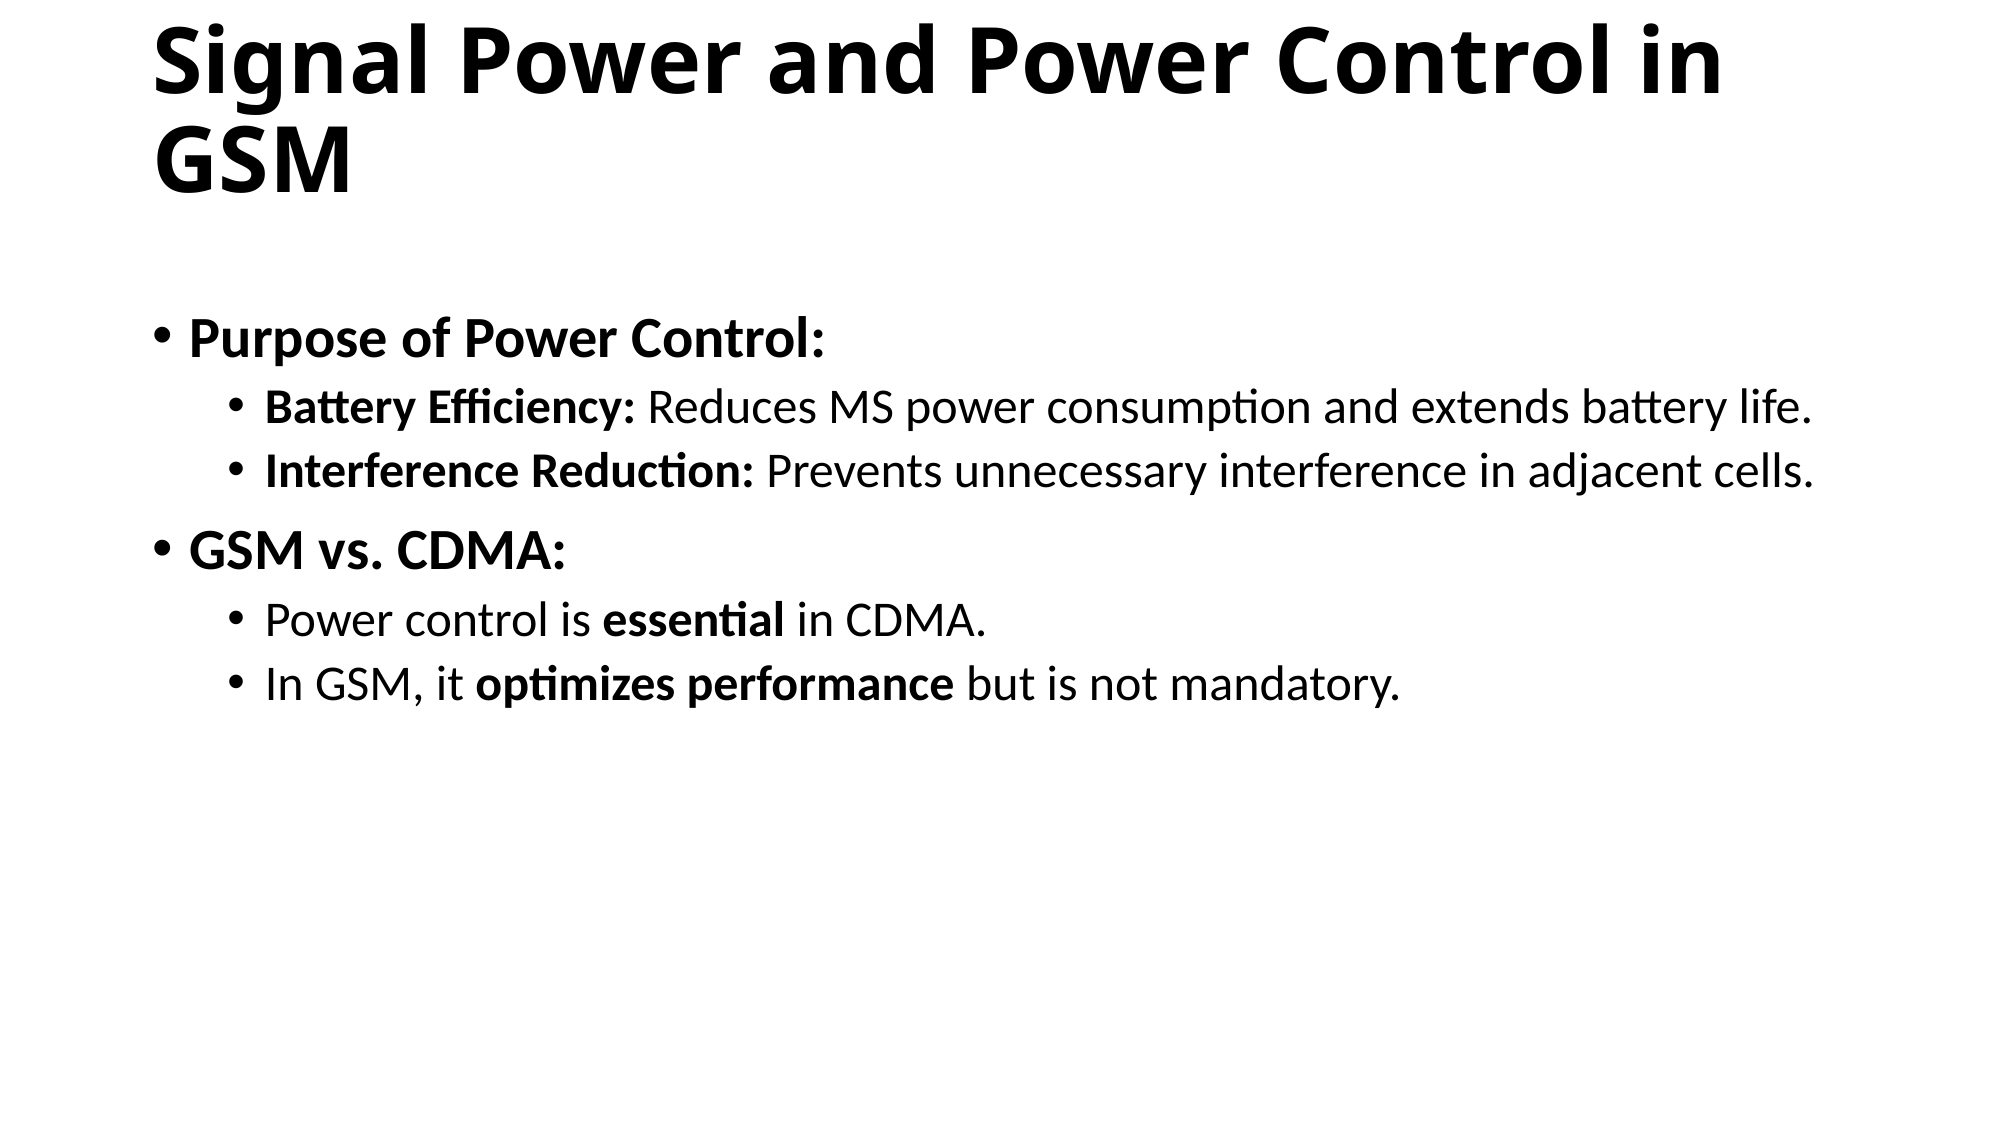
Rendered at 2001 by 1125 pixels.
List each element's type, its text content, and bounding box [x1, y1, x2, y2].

list Purpose of Power Control: Battery Efficiency: Reduces MS power consumption and extends battery life. Interference Reduction: Prevents unnecessary interference in adjacent cells. GSM vs. CDMA: Power control is essential in CDMA. In GSM, it optimizes performance but is not mandatory. [137, 299, 1863, 1014]
title Signal Power and Power Control in GSM [137, 59, 1863, 278]
